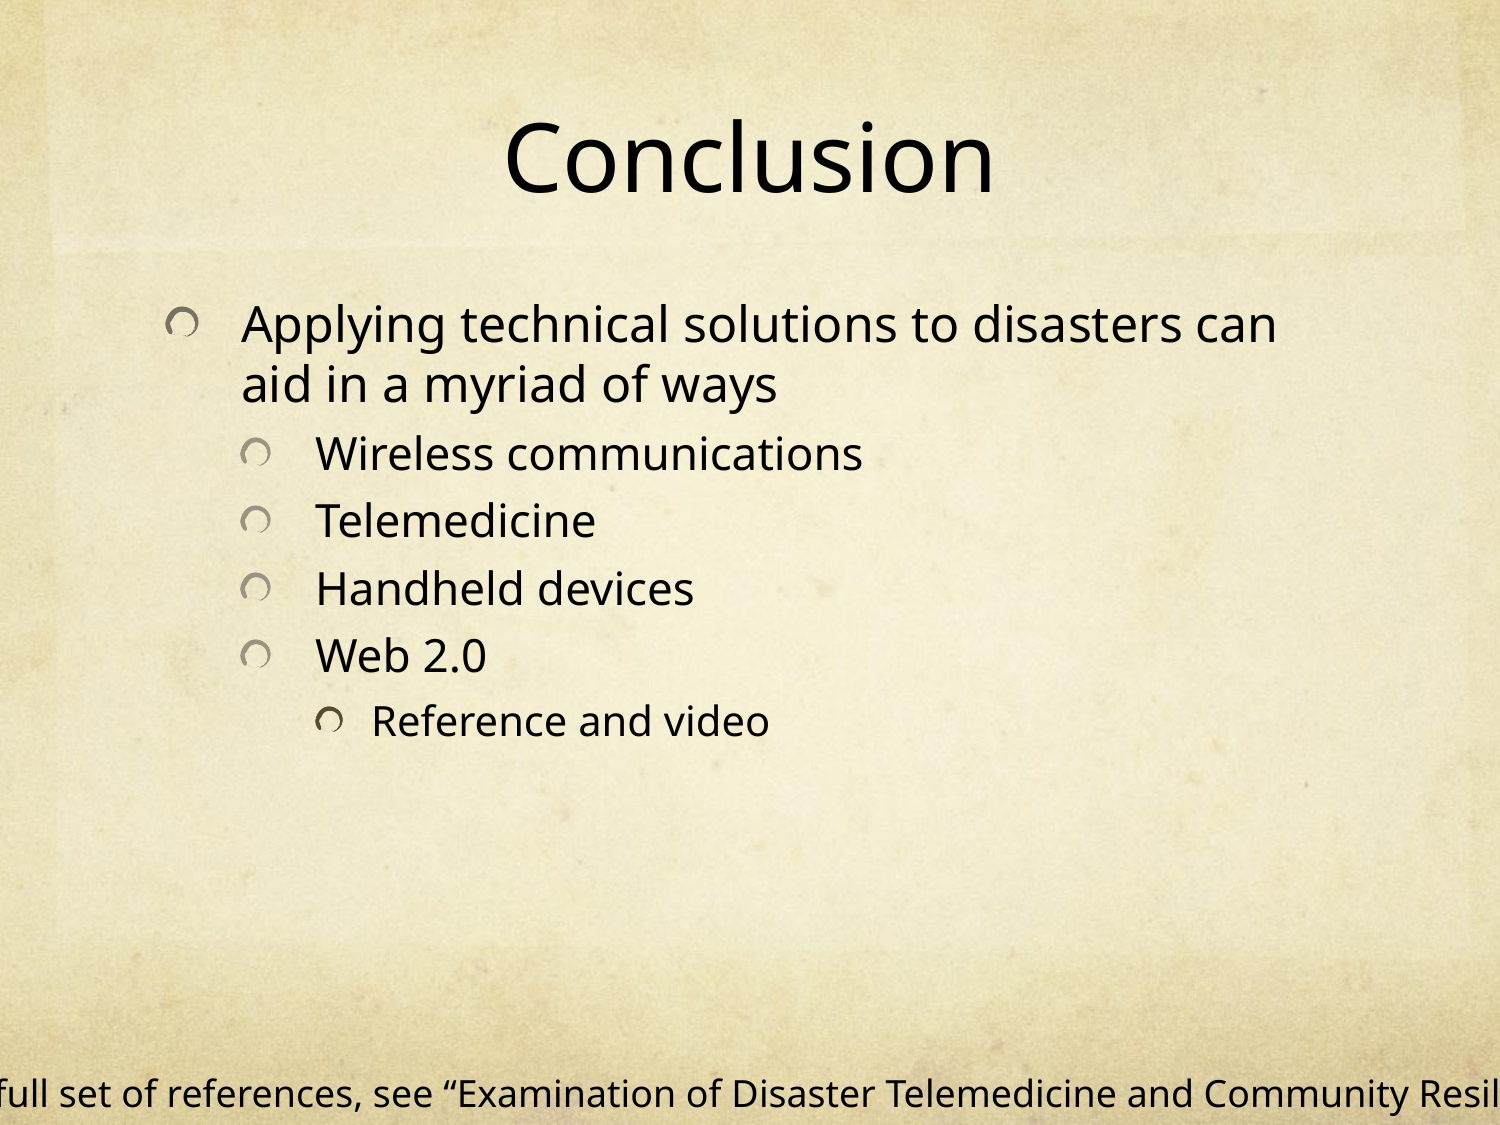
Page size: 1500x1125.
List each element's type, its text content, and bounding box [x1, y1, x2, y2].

title Conclusion [150, 82, 1350, 225]
picture [0, 0, 1500, 1062]
text_box For a full set of references, see “Examination of Disaster Telemedicine and Community Resilience” [0, 1062, 1500, 1123]
list Applying technical solutions to disasters can aid in a myriad of ways Wireless communications Telemedicine Handheld devices Web 2.0 Reference and video [150, 284, 1350, 950]
